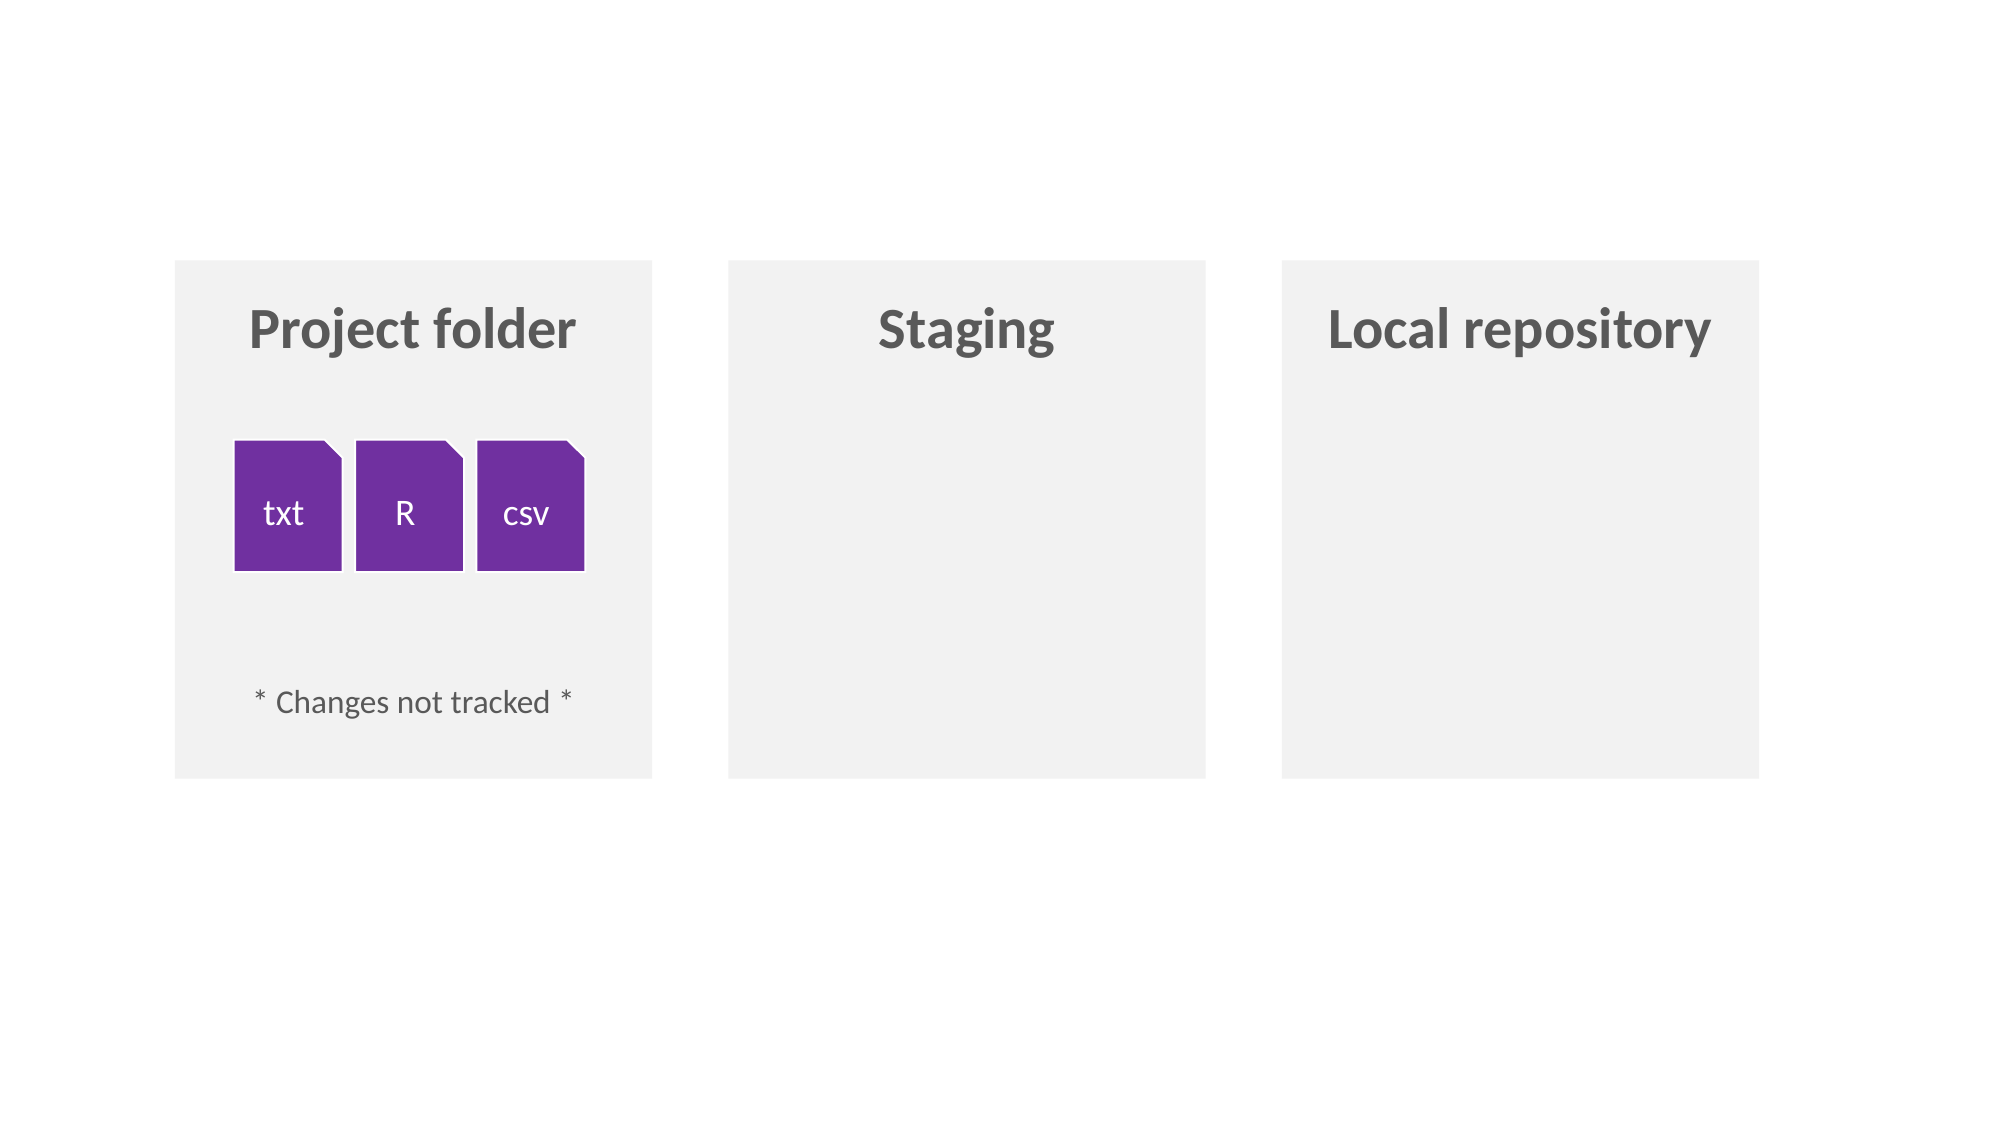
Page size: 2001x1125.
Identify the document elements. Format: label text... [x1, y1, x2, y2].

text_box txt [232, 438, 344, 574]
text_box Project folder * Changes not tracked * [174, 259, 653, 780]
text_box R [354, 438, 466, 574]
text_box csv [475, 438, 587, 574]
text_box Staging [727, 259, 1207, 780]
text_box Local repository [1281, 259, 1760, 780]
